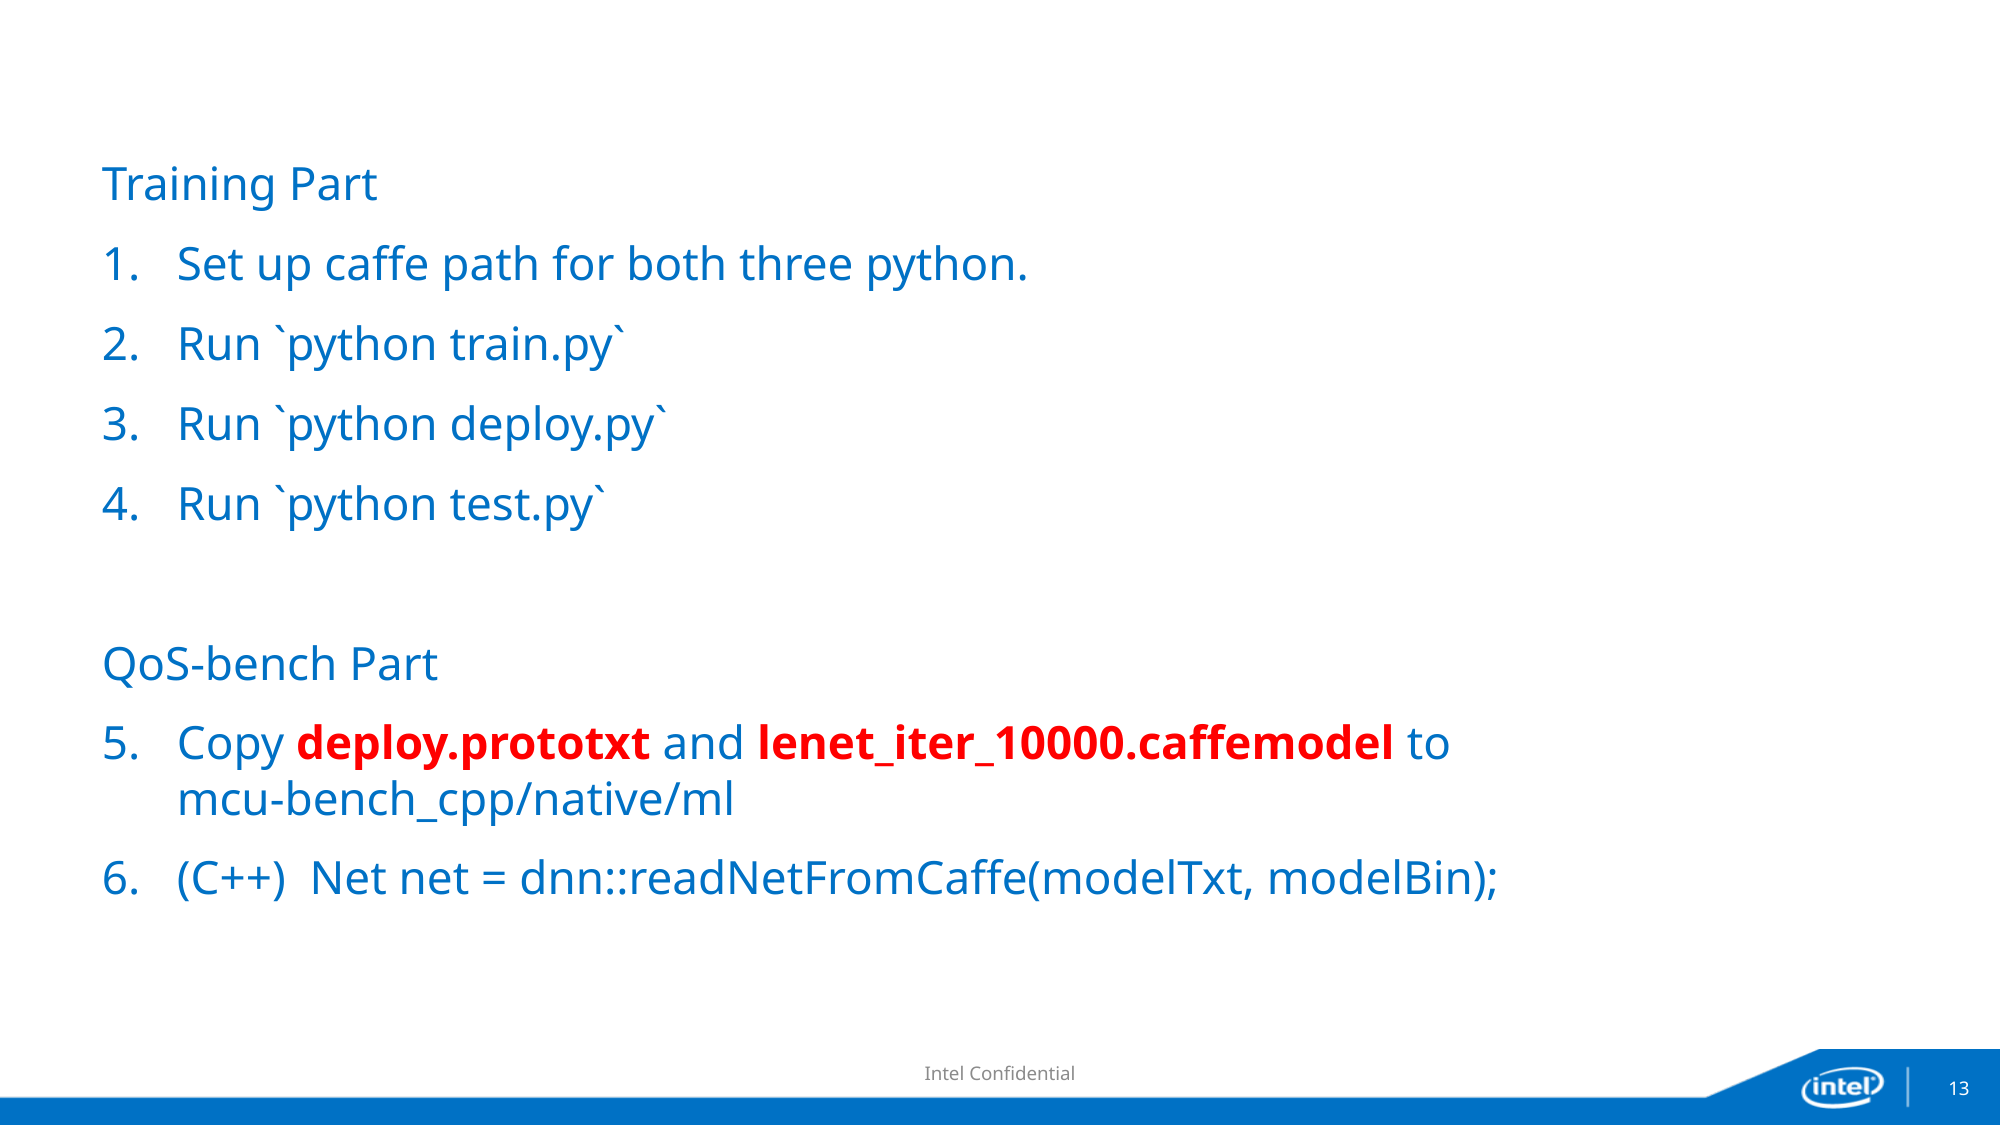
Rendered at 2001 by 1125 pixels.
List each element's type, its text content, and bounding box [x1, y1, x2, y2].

footer Intel Confidential [683, 1042, 1317, 1103]
slide_number 13 [1503, 1059, 1970, 1119]
picture [0, 1049, 2000, 1125]
list Training Part Set up caffe path for both three python. Run `python train.py` Run `python deploy.py` Run `python test.py` QoS-bench Part Copy deploy.prototxt and lenet_iter_10000.caffemodel to mcu-bench_cpp/native/ml (C++) Net net = dnn::readNetFromCaffe(modelTxt, modelBin); [101, 154, 1902, 975]
